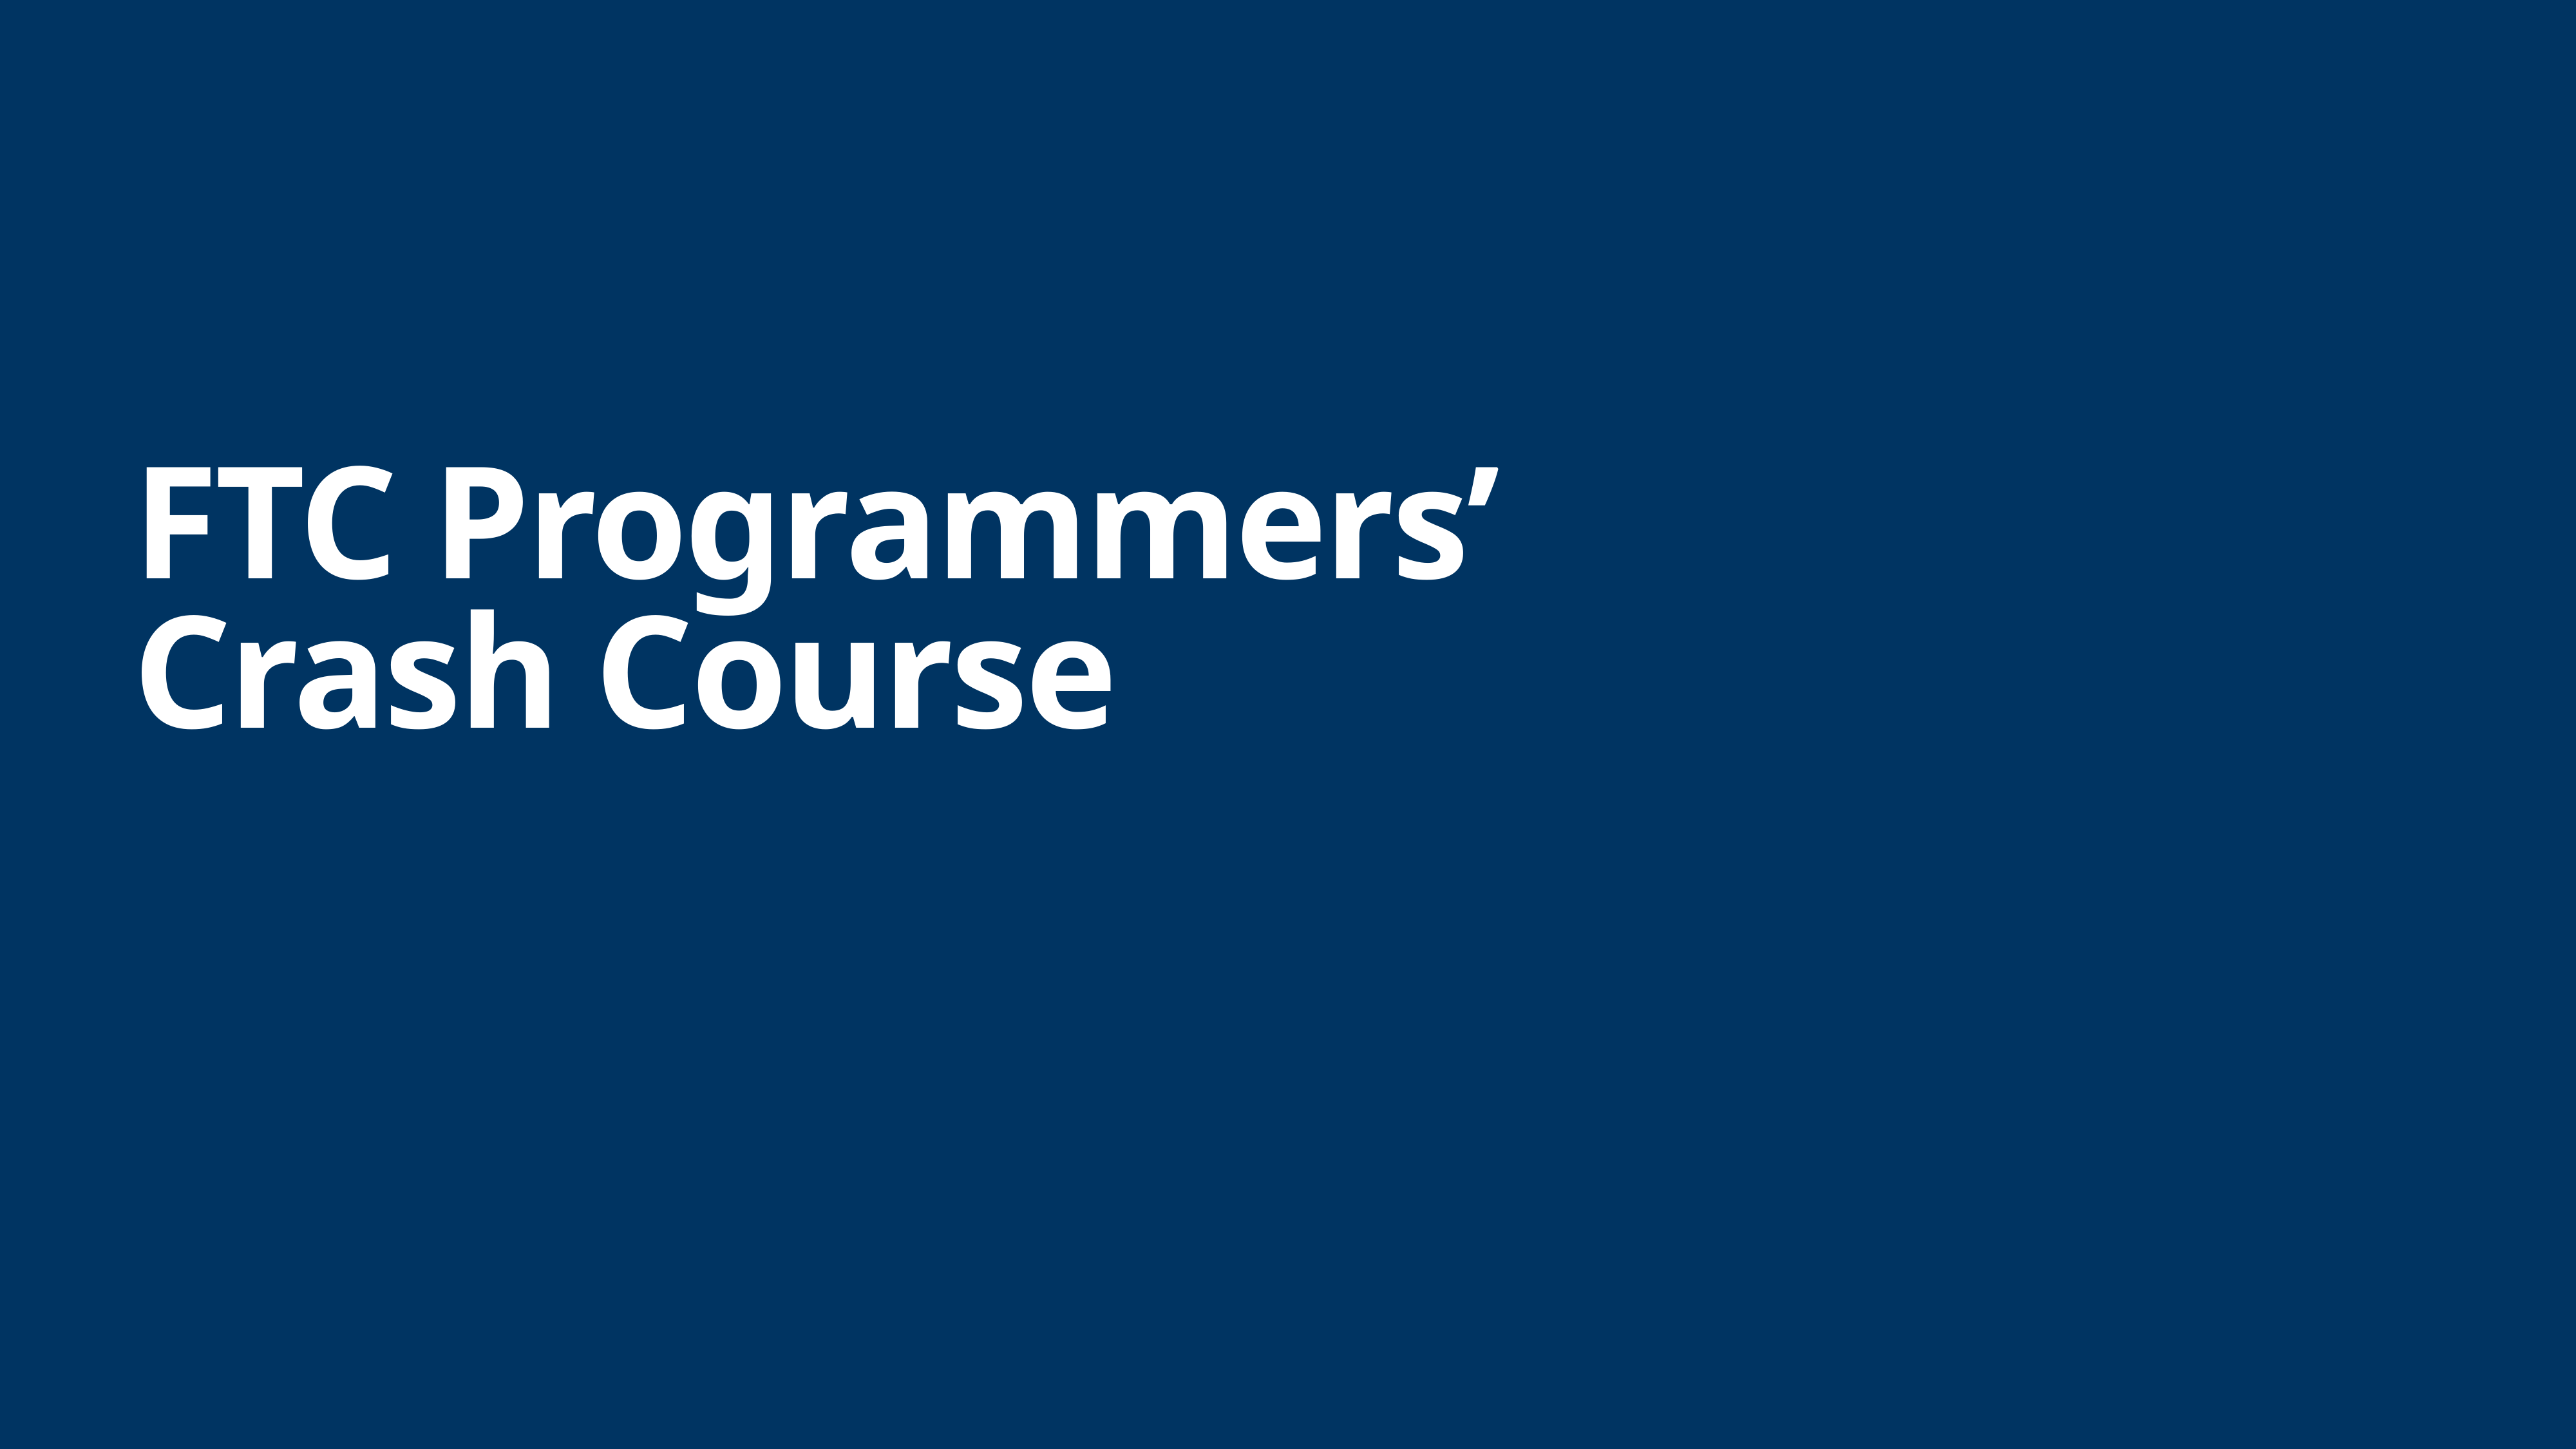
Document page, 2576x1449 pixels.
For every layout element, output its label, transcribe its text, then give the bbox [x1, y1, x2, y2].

title FTC Programmers’ Crash Course [127, 271, 2449, 764]
